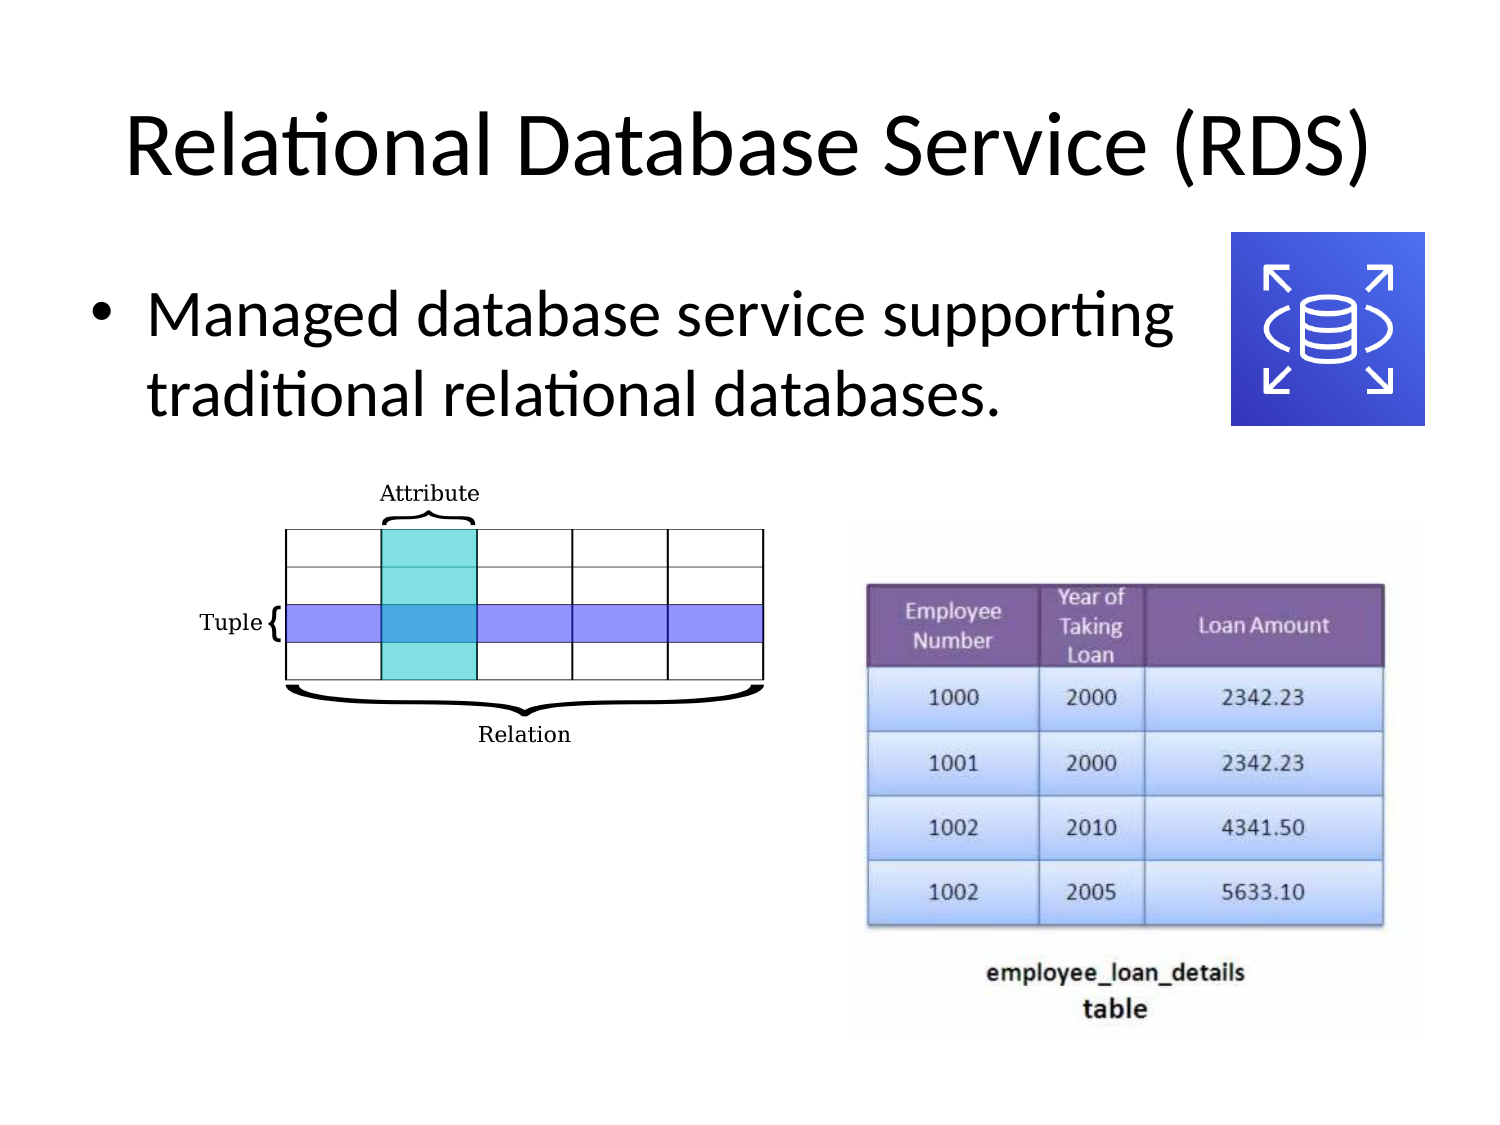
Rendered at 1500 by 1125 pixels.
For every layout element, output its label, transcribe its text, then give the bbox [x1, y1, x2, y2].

picture [851, 522, 1426, 1035]
picture [180, 471, 783, 754]
title Relational Database Service (RDS) [75, 45, 1425, 233]
picture [1231, 232, 1426, 426]
list Managed database service supporting traditional relational databases. [75, 262, 1425, 1005]
